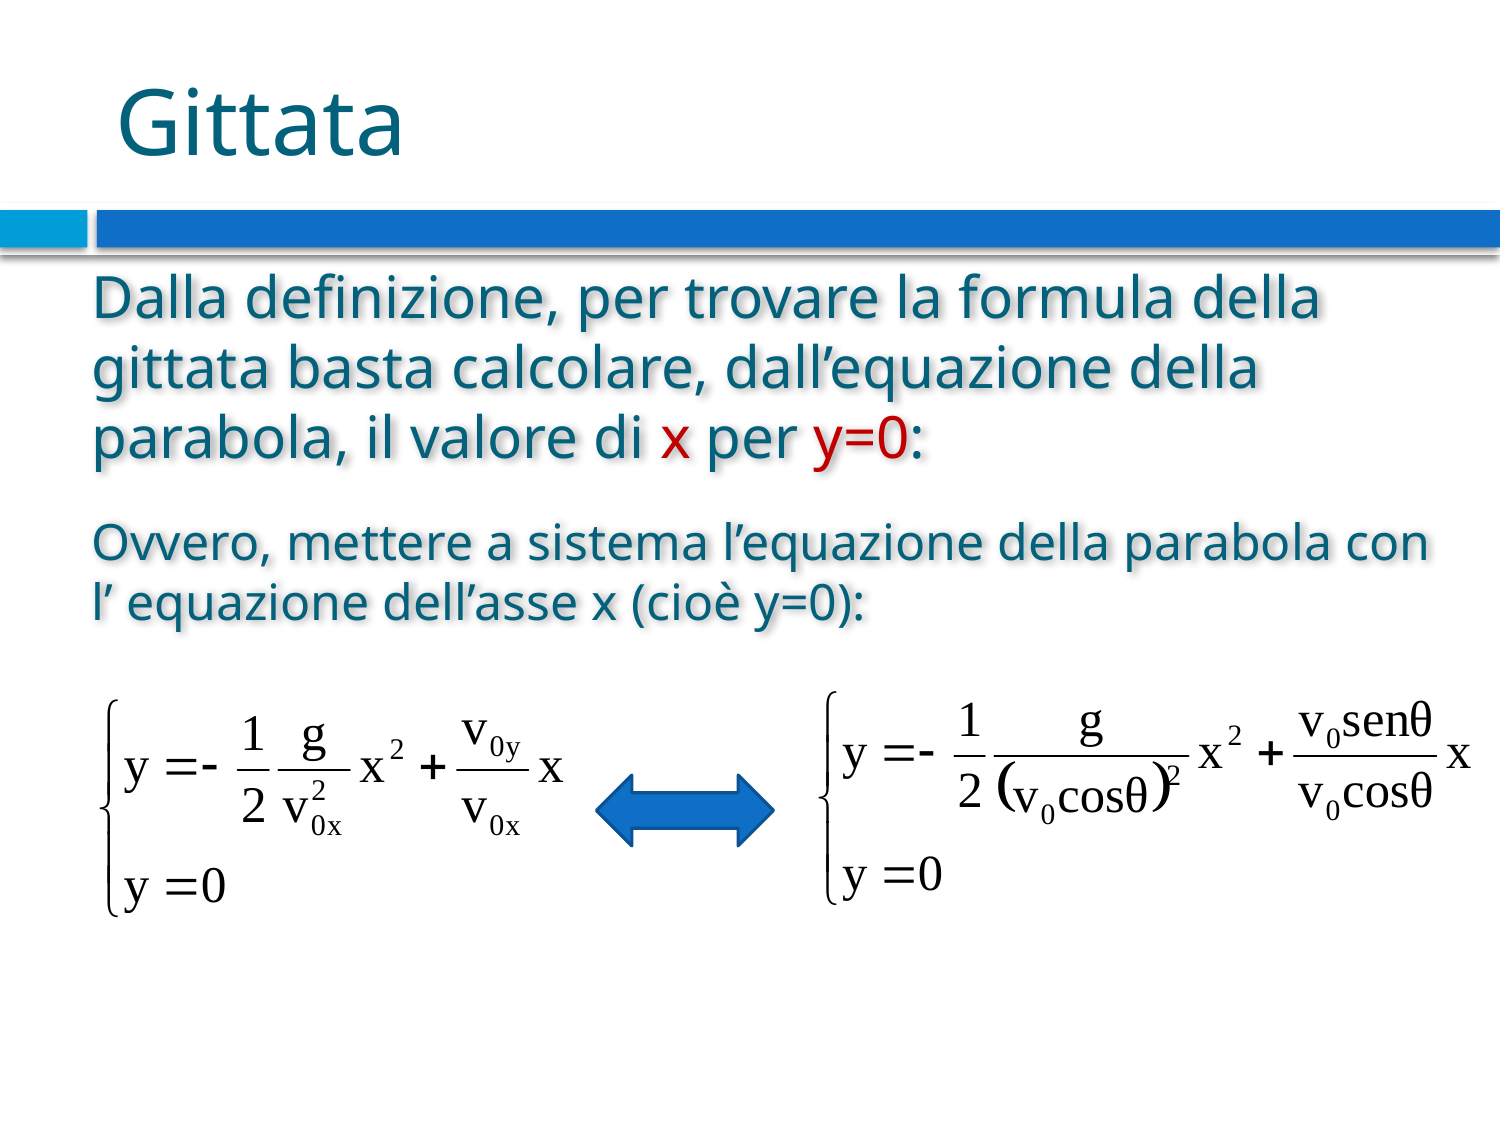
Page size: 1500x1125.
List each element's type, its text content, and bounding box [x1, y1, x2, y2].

title Gittata [100, 37, 1438, 200]
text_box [807, 680, 1483, 918]
text_box [595, 773, 775, 848]
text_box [88, 688, 574, 929]
text_box Ovvero, mettere a sistema l’equazione della parabola con l’ equazione dell’asse x (cioè y=0): [76, 503, 1447, 639]
text_box Dalla definizione, per trovare la formula della gittata basta calcolare, dall’equazione della parabola, il valore di x per y=0: [76, 252, 1423, 478]
